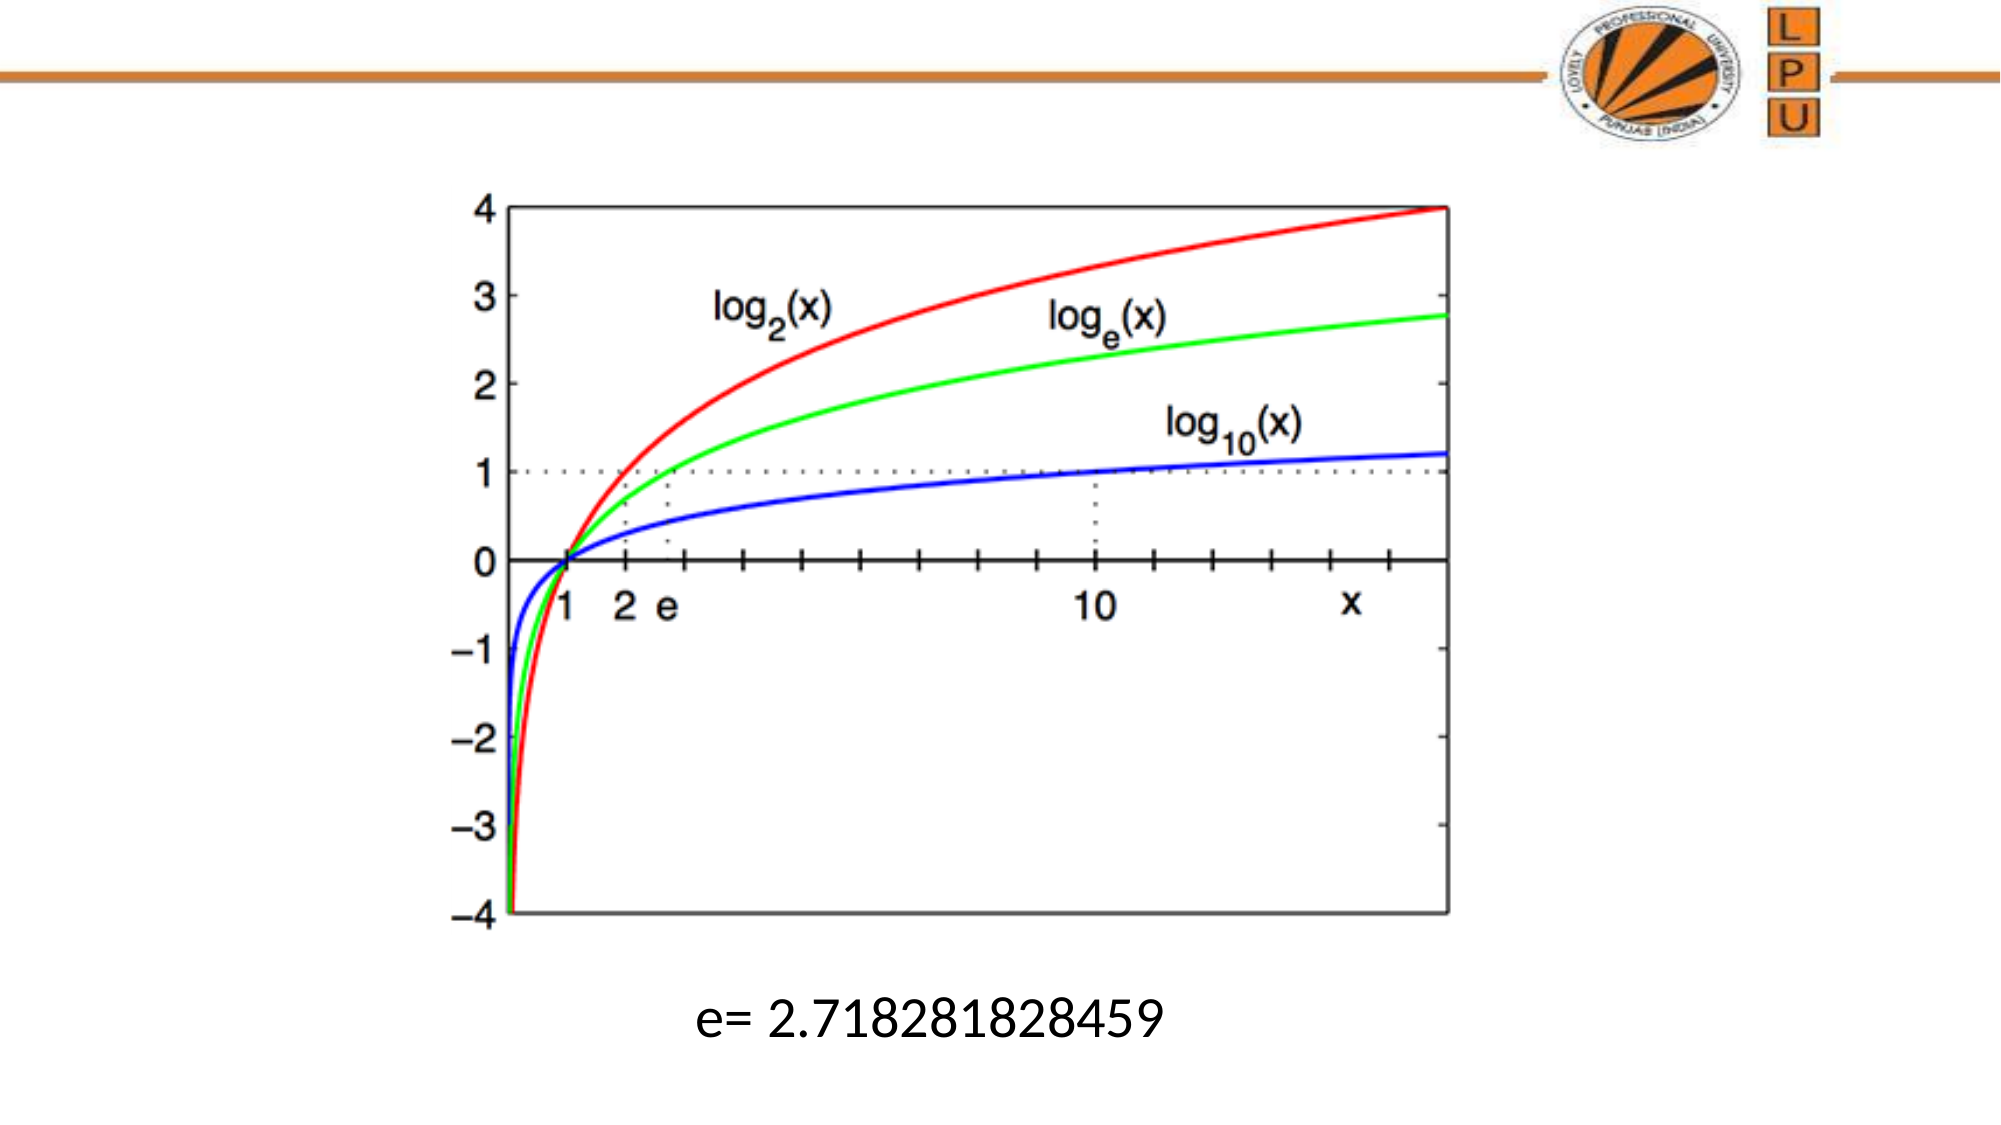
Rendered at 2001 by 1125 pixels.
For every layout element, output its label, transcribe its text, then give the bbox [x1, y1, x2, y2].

text_box e= 2.718281828459 [681, 971, 1404, 1057]
picture [0, 0, 2001, 1125]
